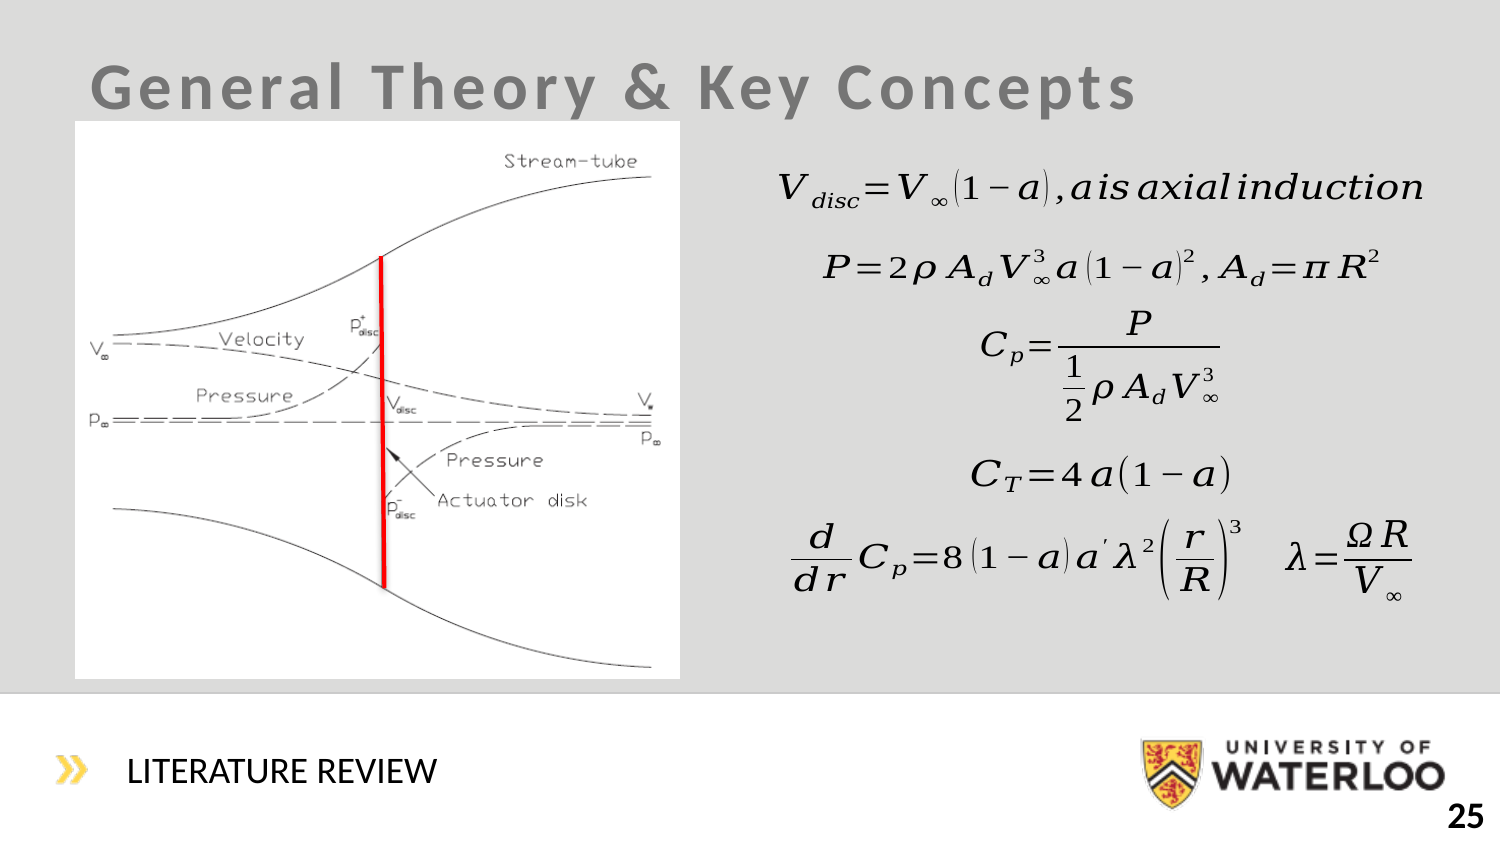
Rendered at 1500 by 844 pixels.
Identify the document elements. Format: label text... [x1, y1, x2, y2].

picture [74, 120, 680, 680]
title General Theory & Key Concepts [75, 35, 1425, 176]
footer Literature Review [111, 745, 1014, 791]
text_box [776, 166, 1426, 609]
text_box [380, 255, 385, 589]
slide_number 25 [1050, 783, 1500, 844]
